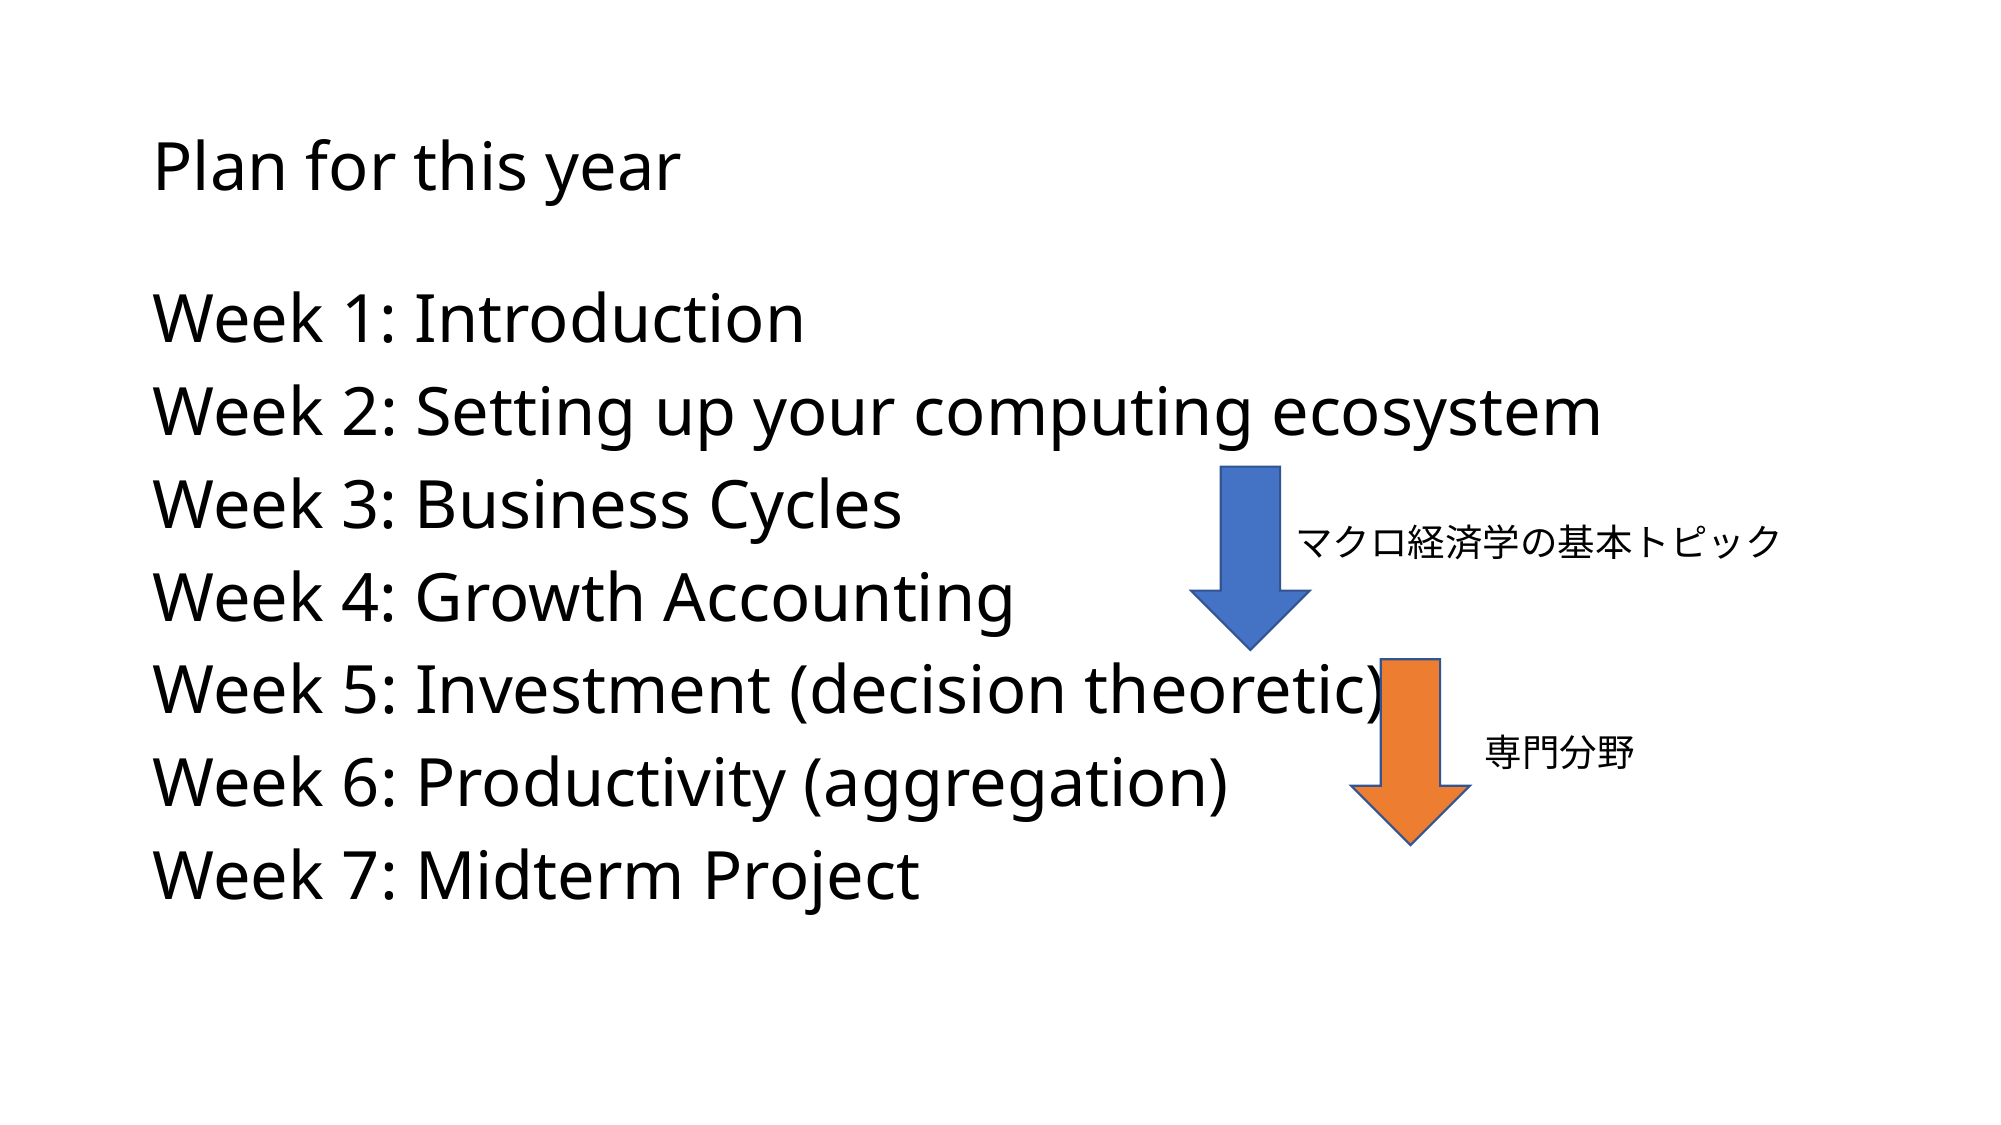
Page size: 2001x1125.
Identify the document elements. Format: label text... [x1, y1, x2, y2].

text_box [1348, 658, 1473, 847]
title Plan for this year [137, 59, 1892, 278]
list Week 1: Introduction Week 2: Setting up your computing ecosystem Week 3: Business Cycles Week 4: Growth Accounting Week 5: Investment (decision theoretic) Week 6: Productivity (aggregation) Week 7: Midterm Project [137, 278, 1863, 1014]
text_box マクロ経済学の基本トピック [1280, 511, 1863, 572]
text_box [1188, 465, 1313, 652]
text_box 専門分野 [1469, 721, 1824, 782]
